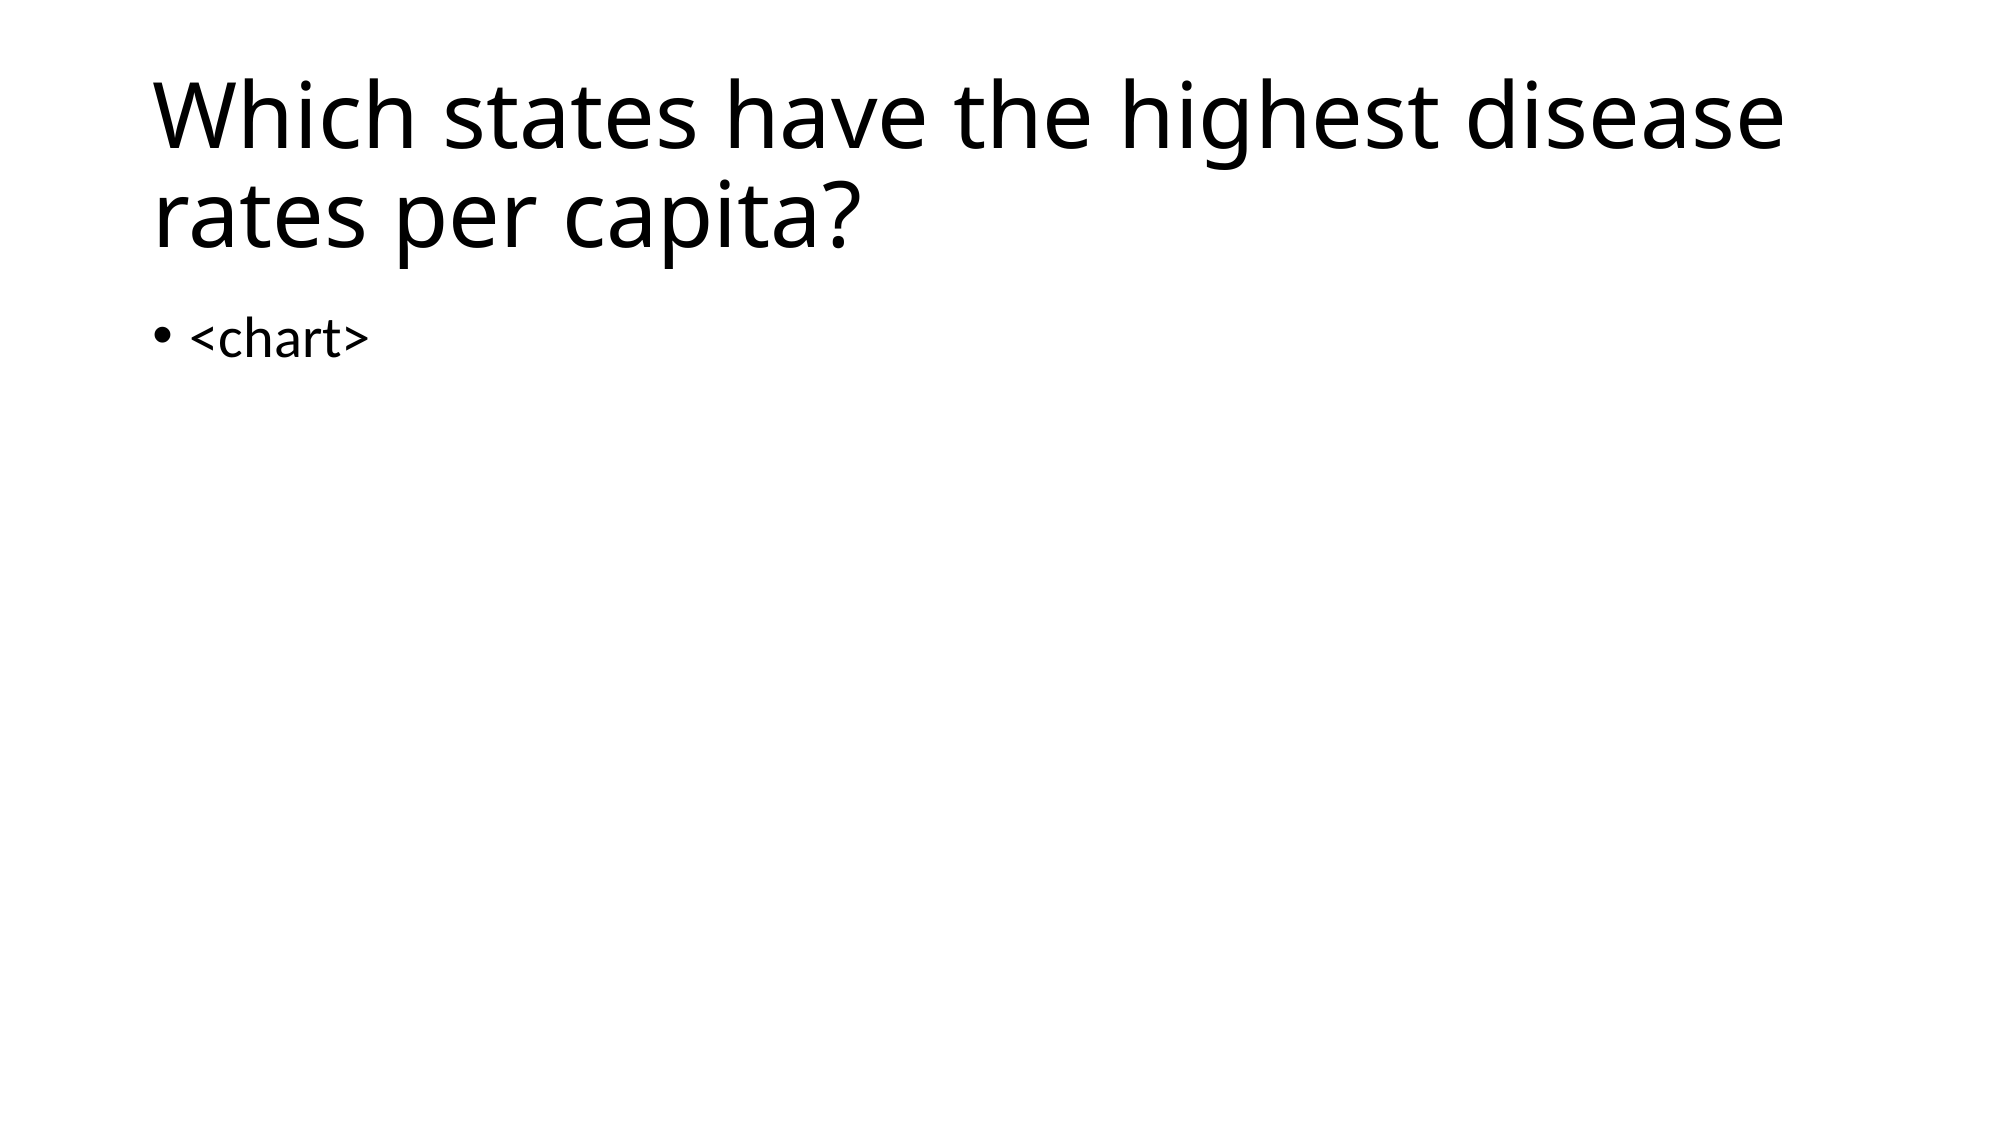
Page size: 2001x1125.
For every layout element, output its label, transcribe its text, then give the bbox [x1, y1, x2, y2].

title Which states have the highest disease rates per capita? [137, 59, 1863, 278]
list <chart> [137, 299, 1863, 1014]
